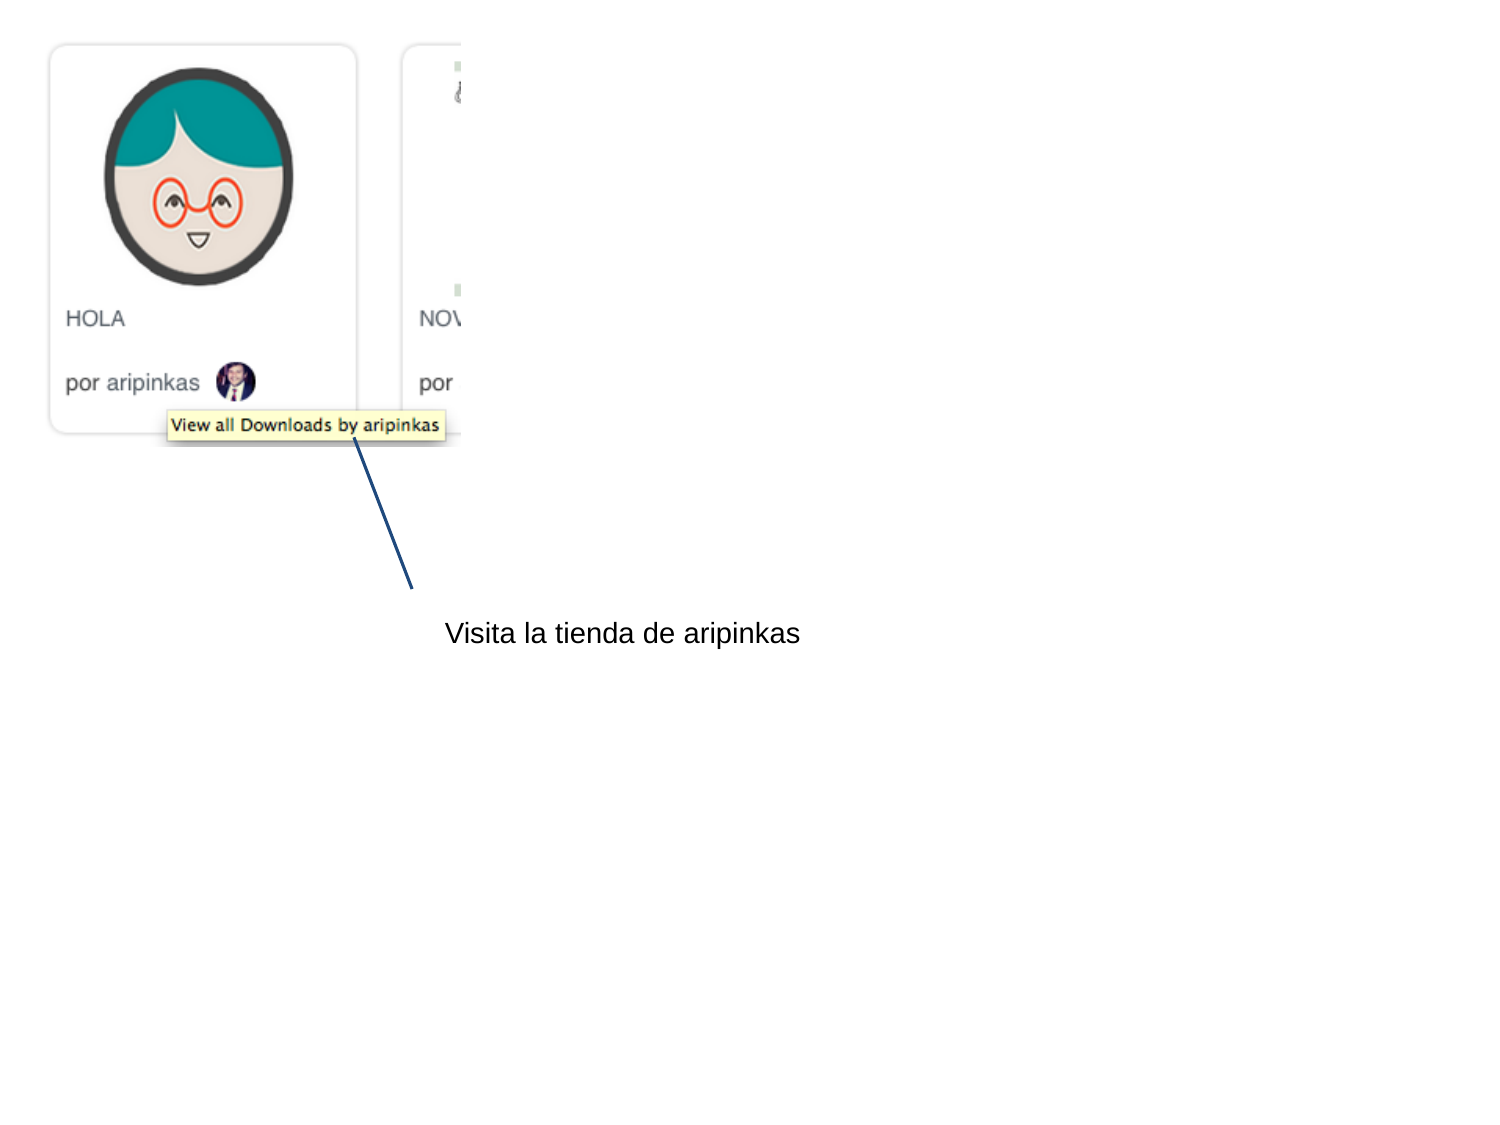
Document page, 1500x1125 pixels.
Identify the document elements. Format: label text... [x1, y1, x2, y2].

picture [24, 24, 462, 448]
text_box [353, 437, 413, 590]
text_box Visita la tienda de aripinkas [429, 599, 842, 686]
